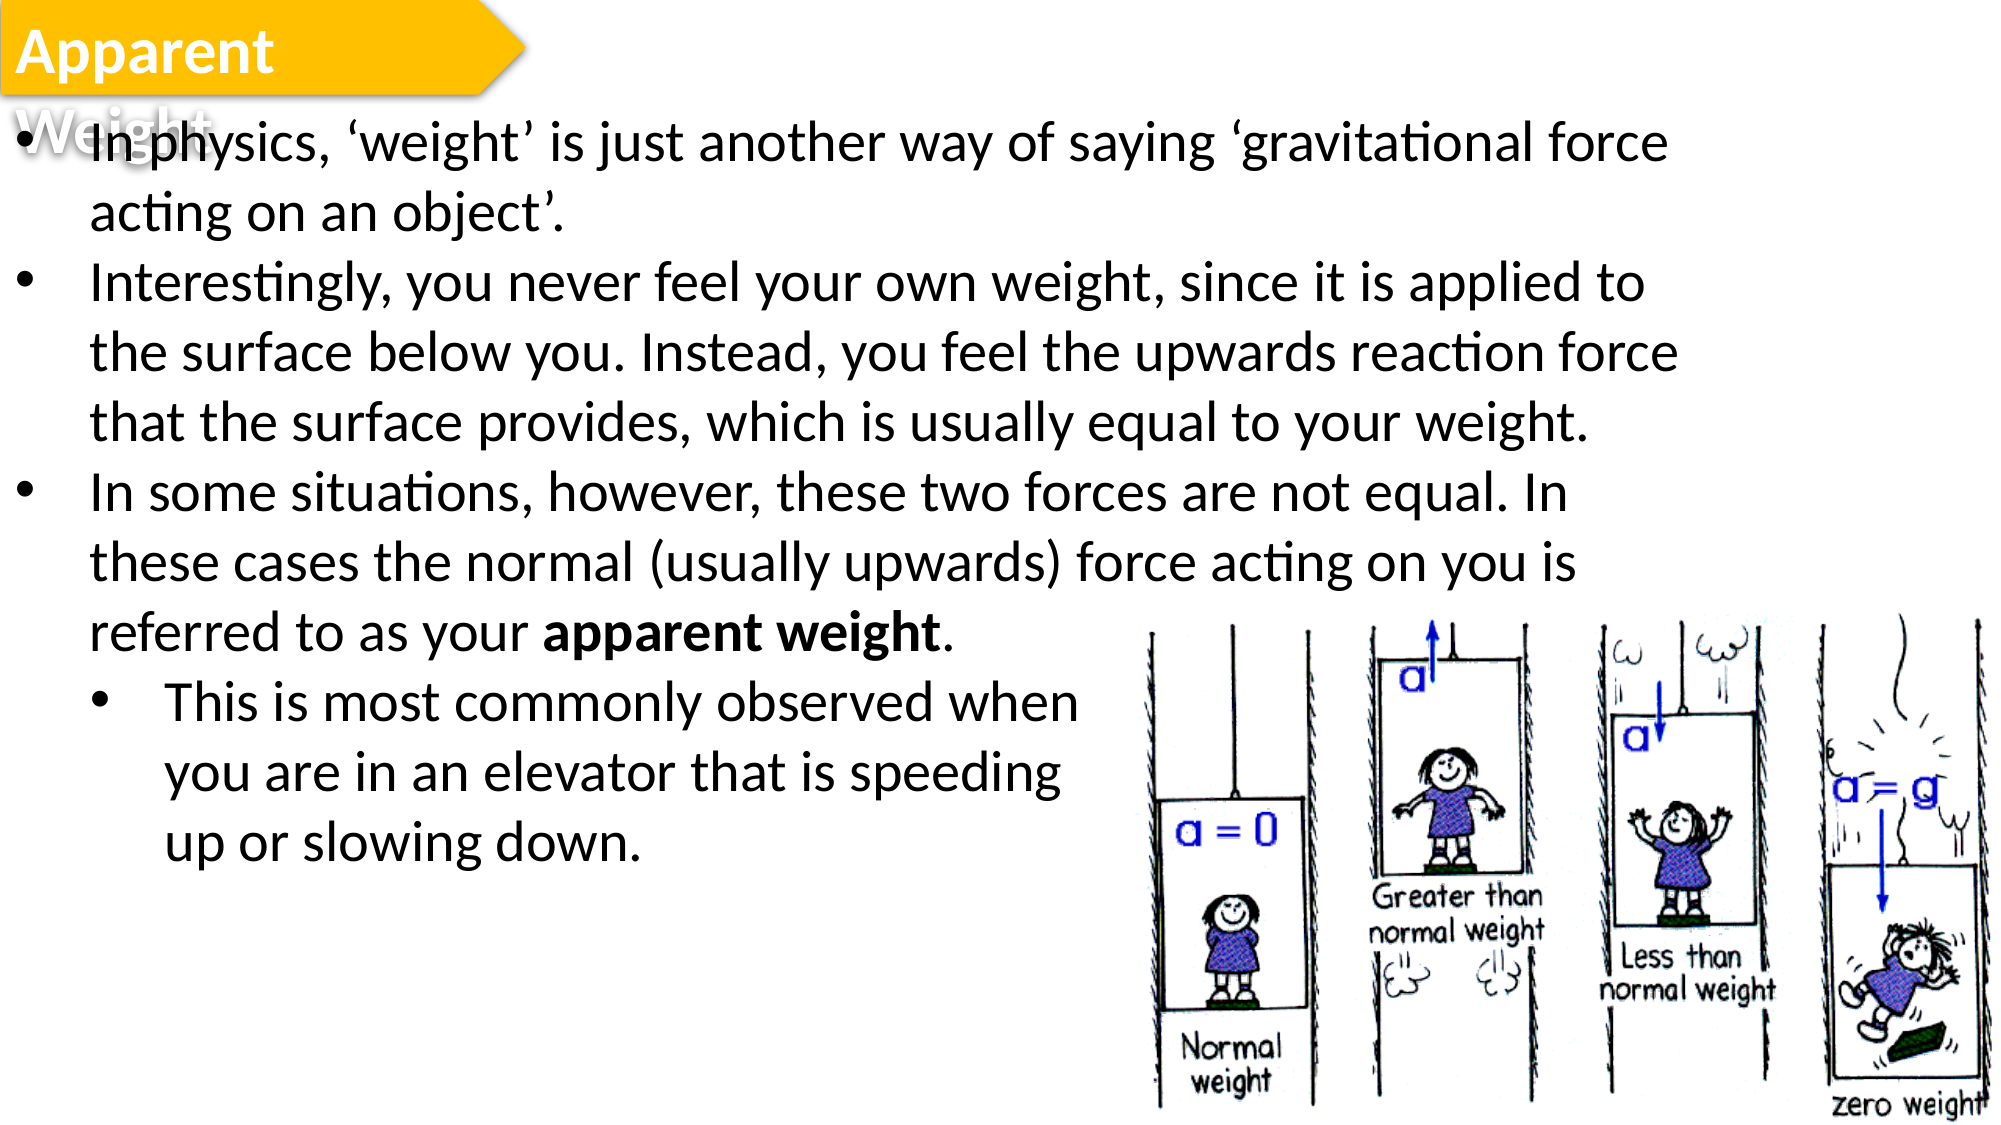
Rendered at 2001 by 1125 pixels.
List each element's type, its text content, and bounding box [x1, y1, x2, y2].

text_box Apparent Weight [0, 0, 526, 95]
text_box In physics, ‘weight’ is just another way of saying ‘gravitational force acting on an object’. Interestingly, you never feel your own weight, since it is applied to the surface below you. Instead, you feel the upwards reaction force that the surface provides, which is usually equal to your weight. In some situations, however, these two forces are not equal. In these cases the normal (usually upwards) force acting on you is referred to as your apparent weight. This is most commonly observed when you are in an elevator that is speeding up or slowing down. [0, 95, 1712, 881]
picture [1135, 610, 2000, 1125]
